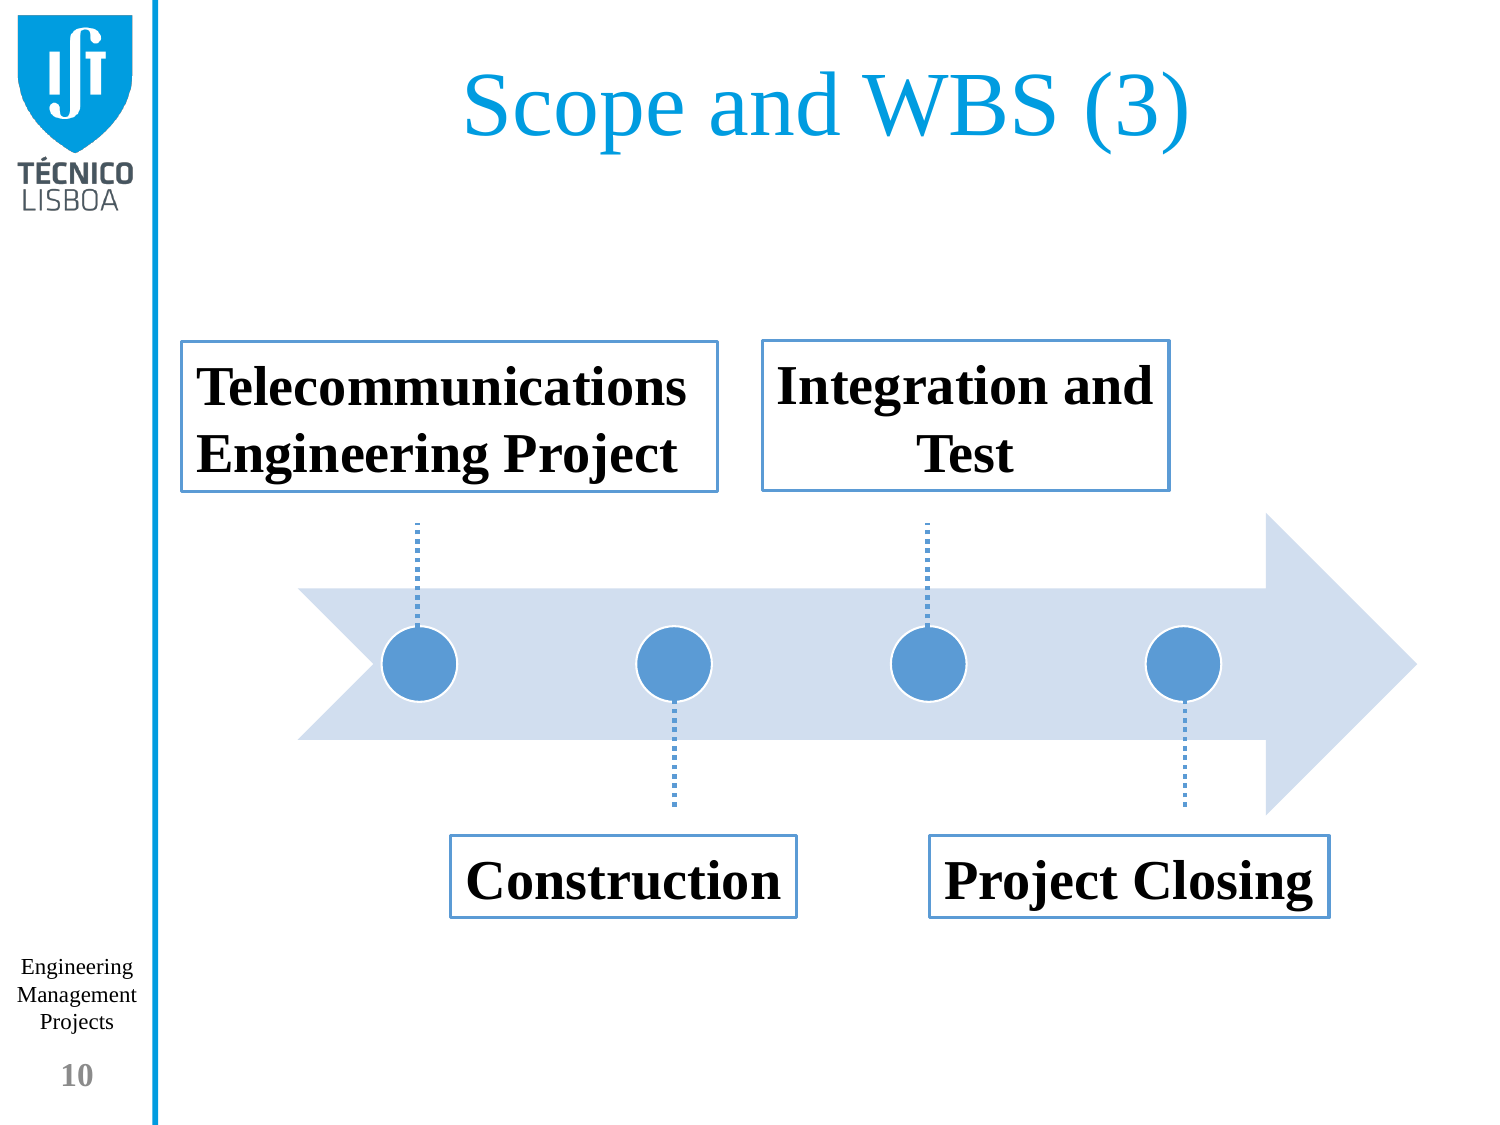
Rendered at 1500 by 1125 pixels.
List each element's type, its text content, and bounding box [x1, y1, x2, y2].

picture [15, 13, 134, 211]
text_box Scope and WBS (3) [205, 35, 1449, 176]
text_box Telecommunications Engineering Project [181, 341, 297, 492]
slide_number 10 [0, 1042, 156, 1103]
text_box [297, 285, 1418, 1043]
